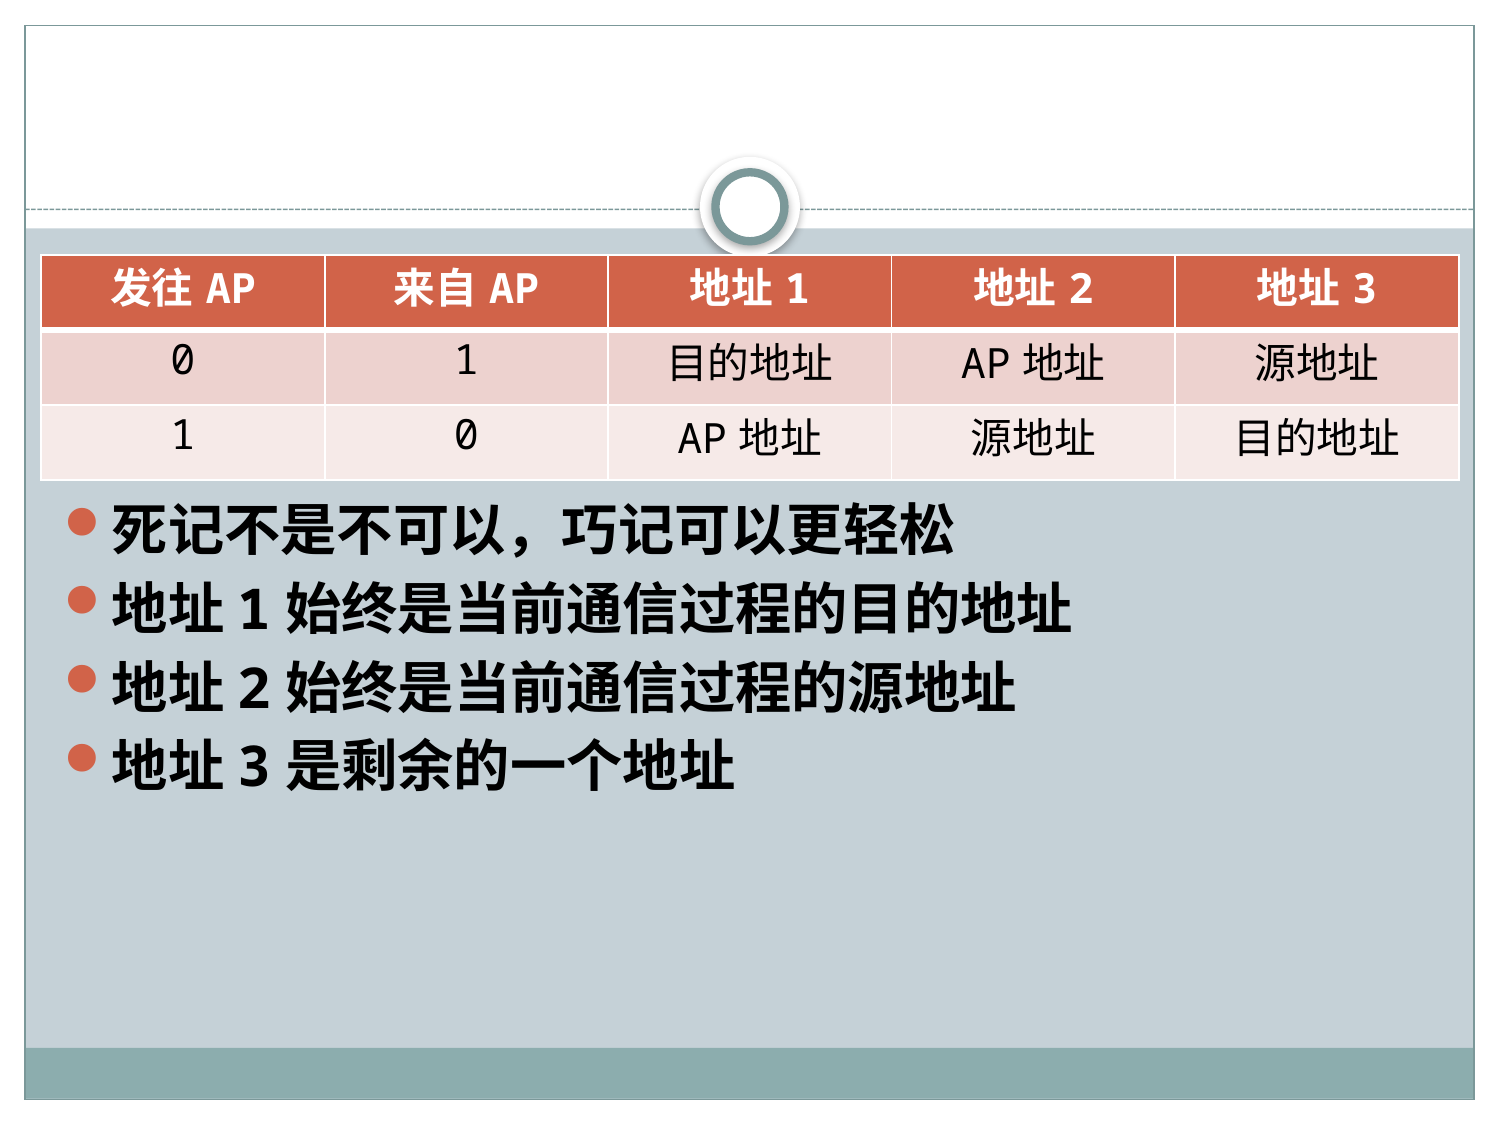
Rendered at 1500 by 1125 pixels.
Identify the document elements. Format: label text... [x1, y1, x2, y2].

table_header 地址2 [892, 256, 1174, 327]
table_cell AP地址 [892, 333, 1174, 404]
table_cell 源地址 [1176, 333, 1458, 404]
table_header 地址3 [1176, 256, 1458, 327]
table_cell 目的地址 [1176, 406, 1458, 479]
table_cell 0 [326, 406, 607, 479]
list 死记不是不可以，巧记可以更轻松 地址1始终是当前通信过程的目的地址 地址2始终是当前通信过程的源地址 地址3是剩余的一个地址 [49, 250, 1445, 254]
table_cell 1 [326, 333, 607, 404]
table_header 发往AP [42, 256, 324, 327]
table_header 地址1 [609, 256, 891, 327]
table_cell 目的地址 [609, 333, 891, 404]
table_cell 0 [42, 333, 324, 404]
table_cell 1 [42, 406, 324, 479]
table_header 来自AP [326, 256, 607, 327]
list 死记不是不可以，巧记可以更轻松 地址1始终是当前通信过程的目的地址 地址2始终是当前通信过程的源地址 地址3是剩余的一个地址 [49, 481, 1445, 1001]
table_cell AP地址 [609, 406, 891, 479]
table_cell 源地址 [892, 406, 1174, 479]
